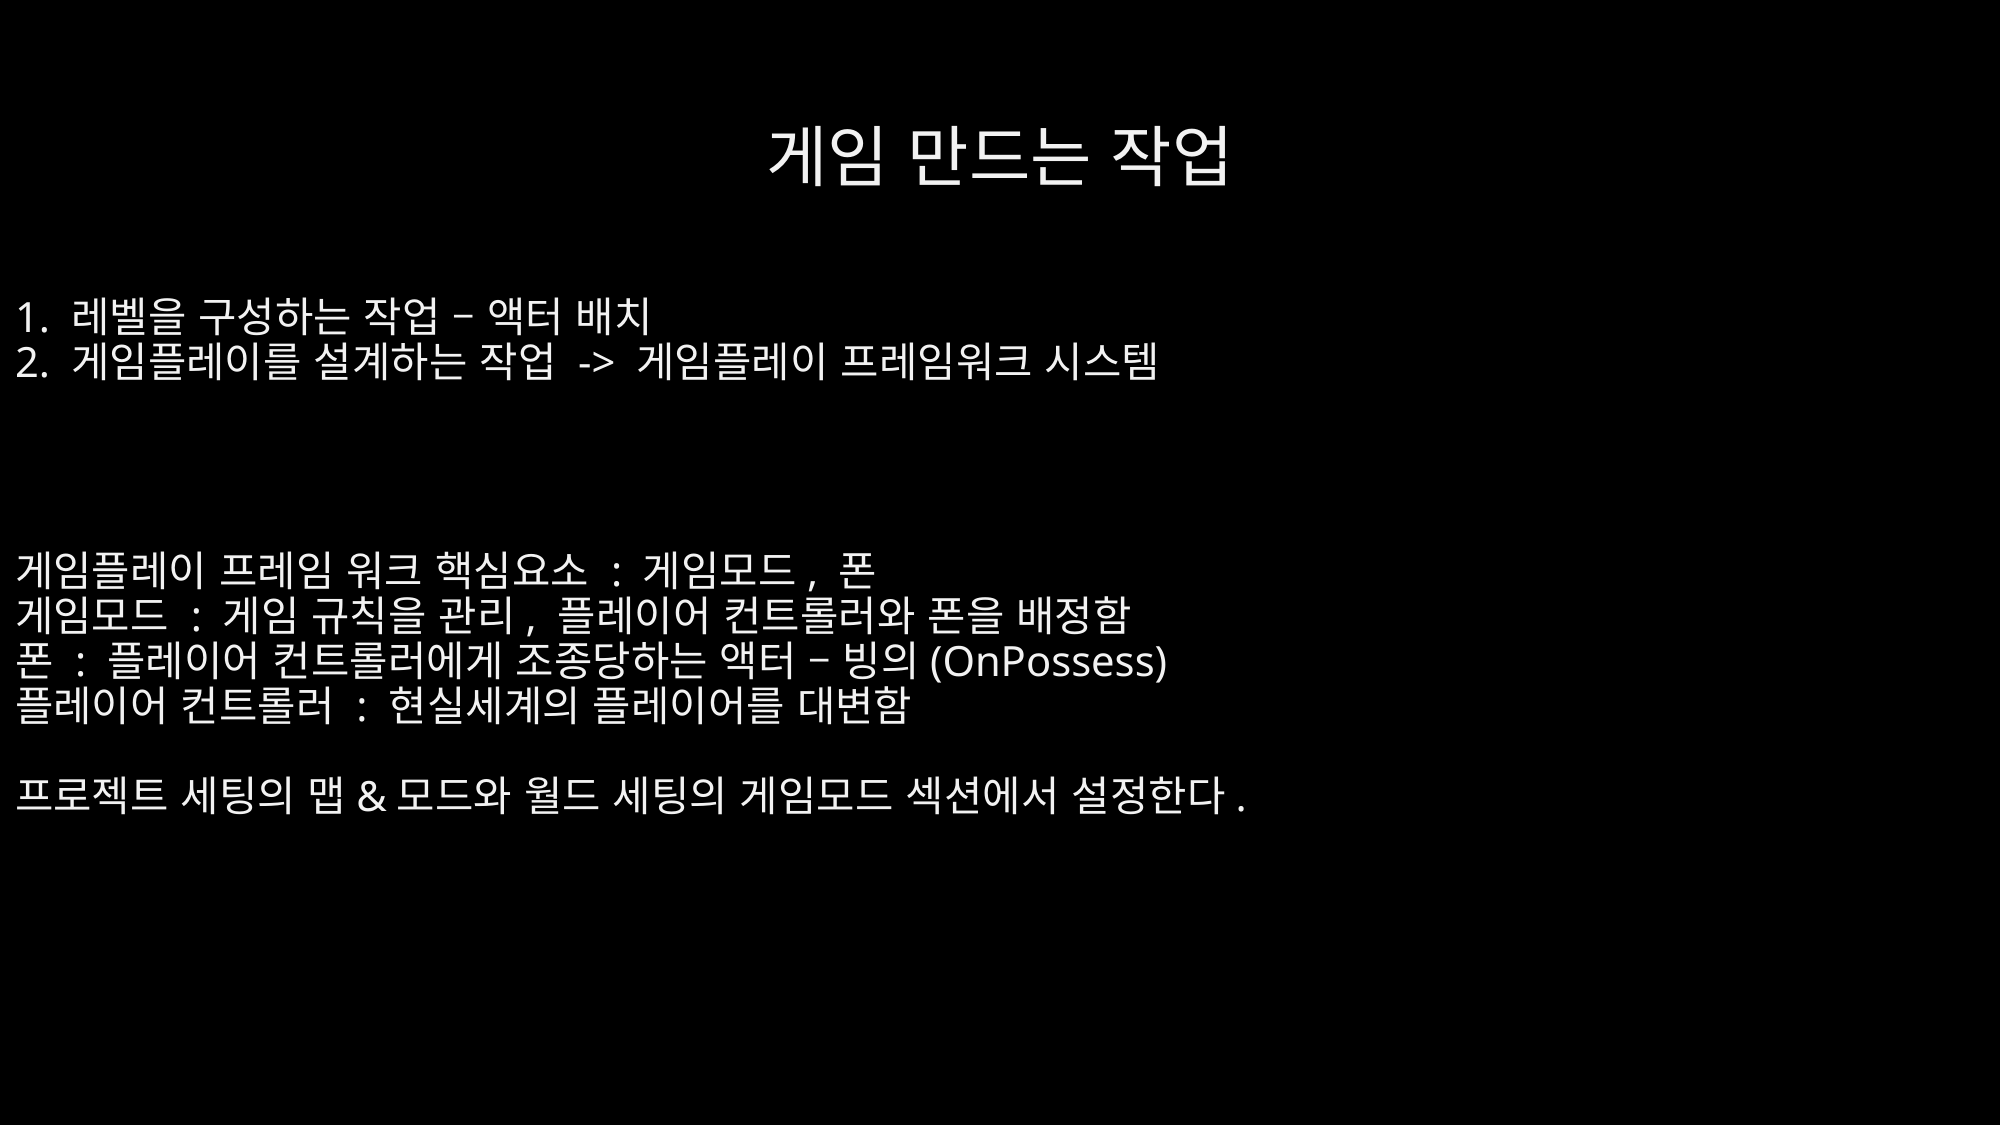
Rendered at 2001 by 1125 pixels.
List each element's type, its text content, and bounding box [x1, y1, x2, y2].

text_box 1. 레벨을 구성하는 작업 – 액터 배치 2. 게임플레이를 설계하는 작업 -> 게임플레이 프레임워크 시스템 [0, 240, 2000, 486]
title 게임 만드는 작업 [249, 62, 1750, 240]
text_box 게임플레이 프레임 워크 핵심요소 : 게임모드, 폰 게임모드 : 게임 규칙을 관리, 플레이어 컨트롤러와 폰을 배정함 폰 : 플레이어 컨트롤러에게 조종당하는 액터 – 빙의(OnPossess) 플레이어 컨트롤러 : 현실세계의 플레이어를 대변함 프로젝트 세팅의 맵&모드와 월드 세팅의 게임모드 섹션에서 설정한다. [0, 486, 2000, 884]
